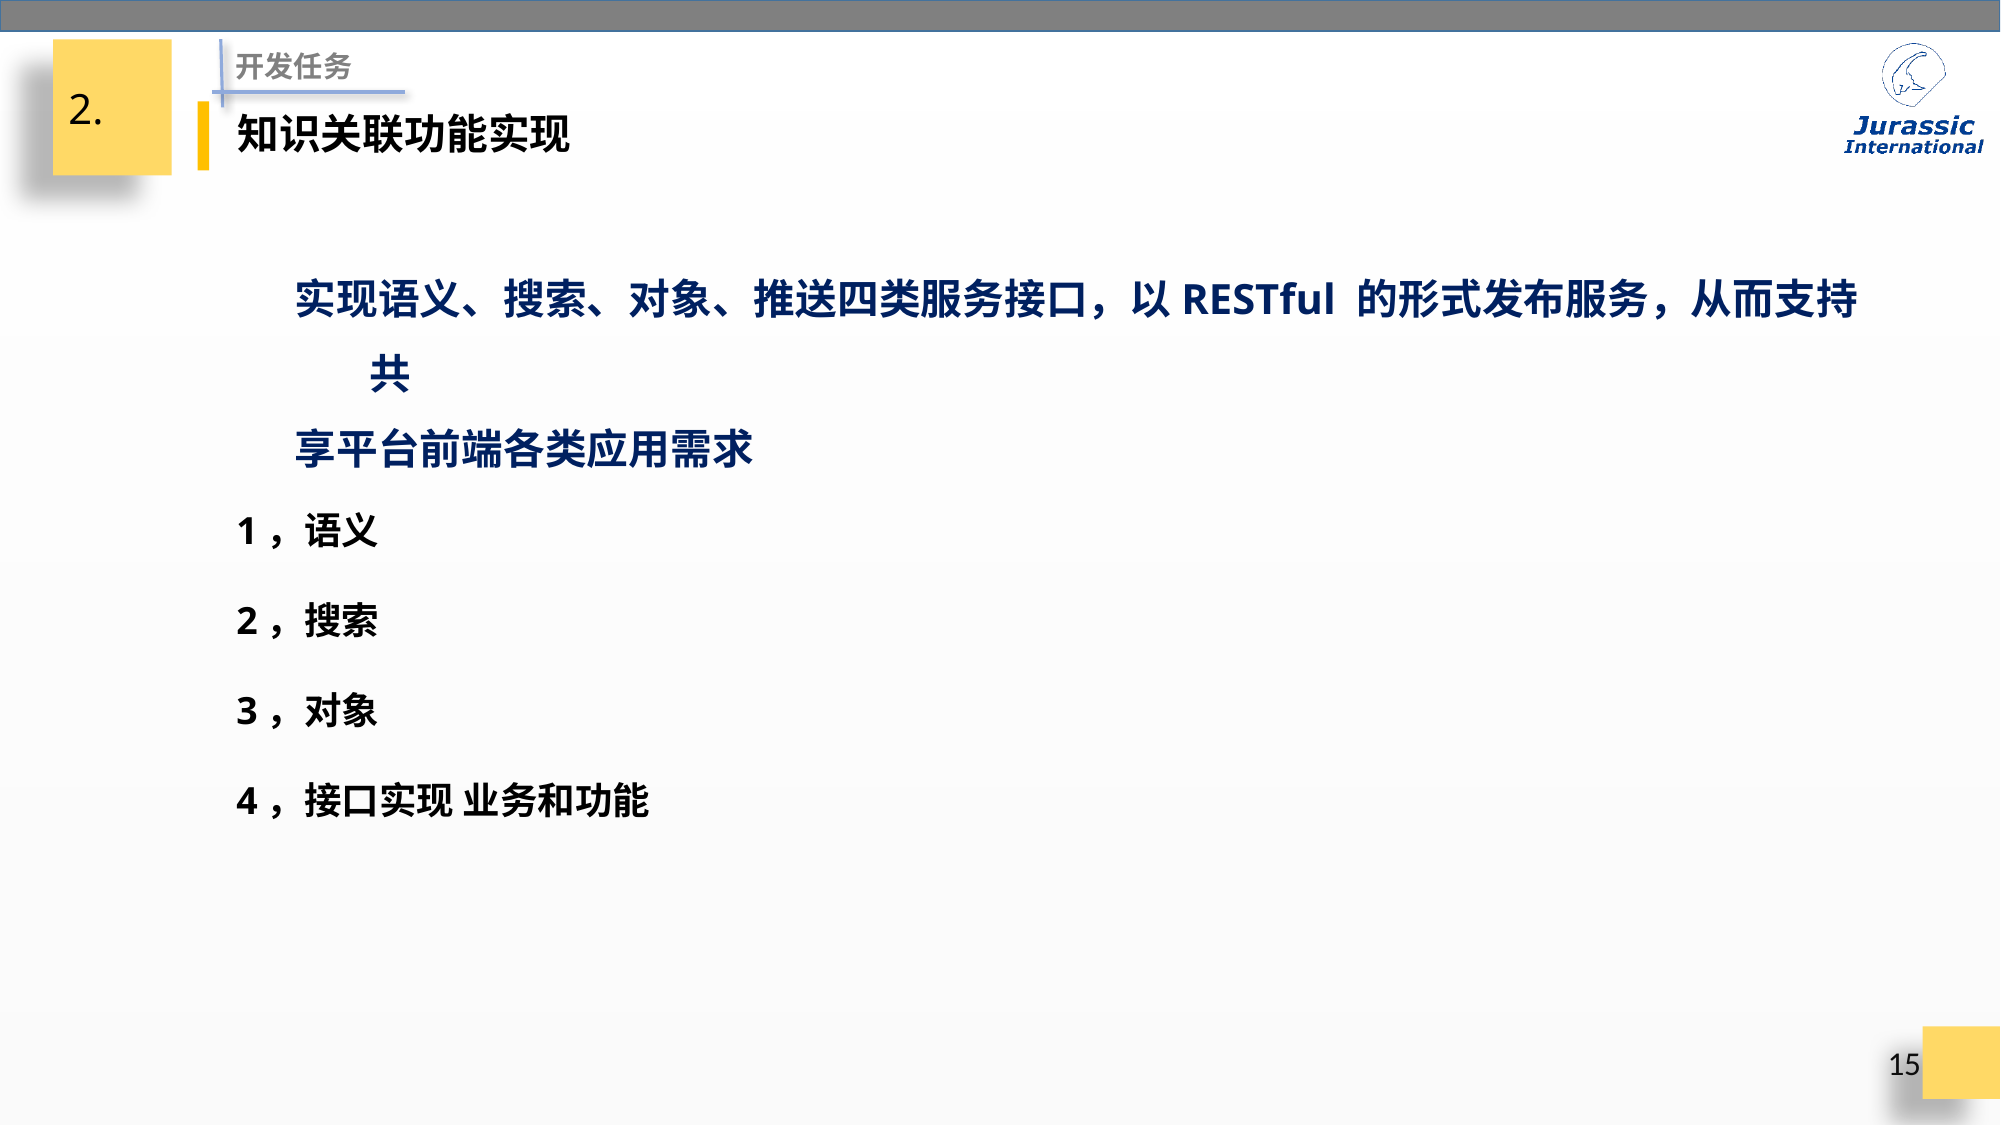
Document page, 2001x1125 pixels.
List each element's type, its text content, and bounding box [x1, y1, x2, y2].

picture [1843, 43, 1984, 159]
list 2. [53, 80, 170, 144]
text_box 实现语义、搜索、对象、推送四类服务接口，以RESTful 的形式发布服务，从而支持共 享平台前端各类应用需求 [279, 240, 1906, 480]
text_box 1，语义 2，搜索 3，对象 4，接口实现 业务和功能 [221, 499, 1859, 829]
list 知识关联功能实现 [222, 106, 733, 168]
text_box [211, 39, 543, 108]
